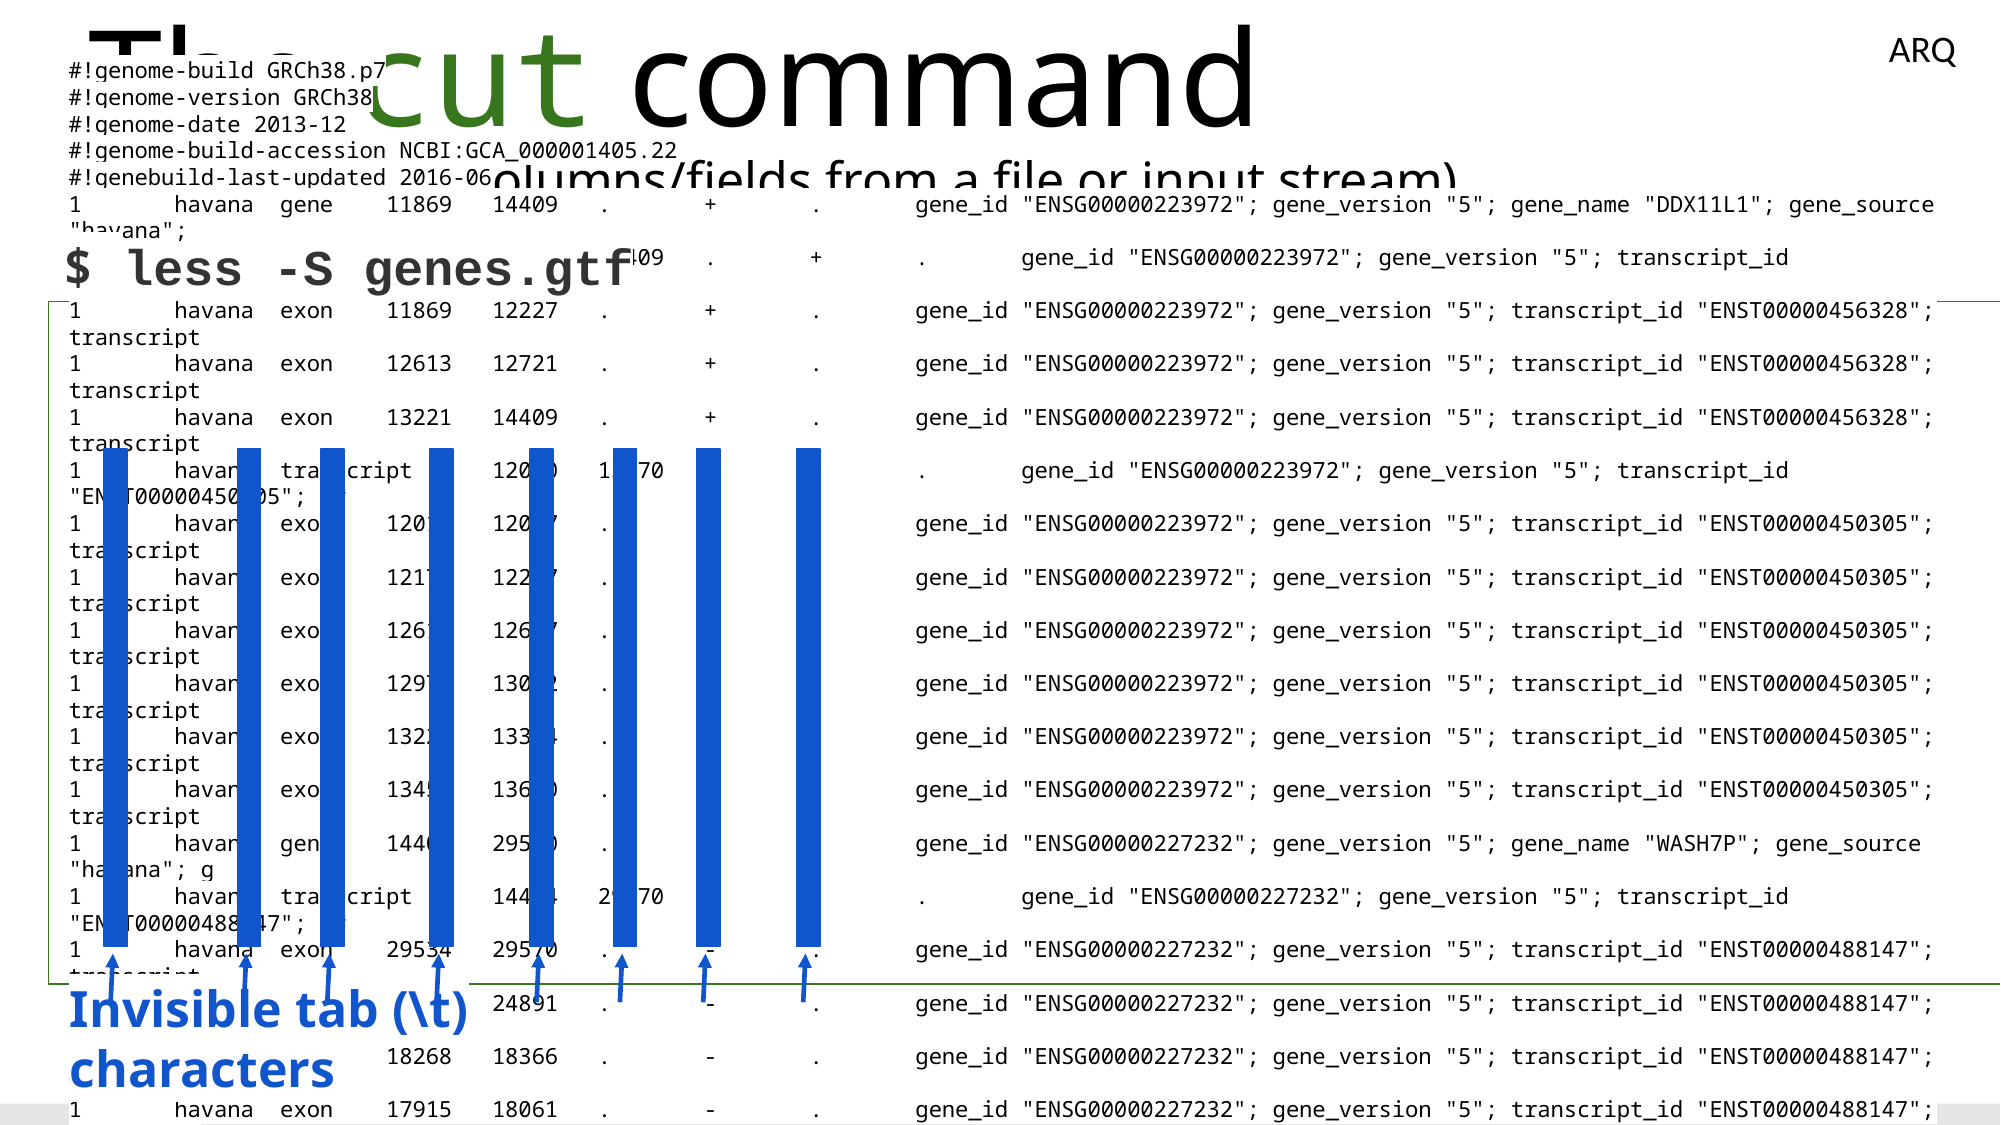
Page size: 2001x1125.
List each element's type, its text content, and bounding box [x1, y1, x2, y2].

text_box [796, 448, 820, 947]
text_box [530, 448, 554, 947]
text_box ARQ [1874, 17, 1987, 78]
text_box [243, 953, 247, 1003]
text_box [430, 448, 454, 947]
text_box [696, 448, 720, 947]
title The cut command (cut out specific columns/fields from a file or input stream) [68, 19, 1932, 201]
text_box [619, 953, 623, 1003]
text_box #!genome-build GRCh38.p7 #!genome-version GRCh38 #!genome-date 2013-12 #!genome-build-accession NCBI:GCA_000001405.22 #!genebuild-last-updated 2016-06 1 havana gene 11869 14409 . + . gene_id "ENSG00000223972"; gene_version "5"; gene_name "DDX11L1"; gene_source "havana"; 1 havana transcript 11869 14409 . + . gene_id "ENSG00000223972"; gene_version "5"; transcript_id "ENST00000456328"; tr 1 havana exon 11869 12227 . + . gene_id "ENSG00000223972"; gene_version "5"; transcript_id "ENST00000456328"; transcript 1 havana exon 12613 12721 . + . gene_id "ENSG00000223972"; gene_version "5"; transcript_id "ENST00000456328"; transcript 1 havana exon 13221 14409 . + . gene_id "ENSG00000223972"; gene_version "5"; transcript_id "ENST00000456328"; transcript 1 havana transcript 12010 13670 . + . gene_id "ENSG00000223972"; gene_version "5"; transcript_id "ENST00000450305"; tr 1 havana exon 12010 12057 . + . gene_id "ENSG00000223972"; gene_version "5"; transcript_id "ENST00000450305"; transcript 1 havana exon 12179 12227 . + . gene_id "ENSG00000223972"; gene_version "5"; transcript_id "ENST00000450305"; transcript 1 havana exon 12613 12697 . + . gene_id "ENSG00000223972"; gene_version "5"; transcript_id "ENST00000450305"; transcript 1 havana exon 12975 13052 . + . gene_id "ENSG00000223972"; gene_version "5"; transcript_id "ENST00000450305"; transcript 1 havana exon 13221 13374 . + . gene_id "ENSG00000223972"; gene_version "5"; transcript_id "ENST00000450305"; transcript 1 havana exon 13453 13670 . + . gene_id "ENSG00000223972"; gene_version "5"; transcript_id "ENST00000450305"; transcript 1 havana gene 14404 29570 . - . gene_id "ENSG00000227232"; gene_version "5"; gene_name "WASH7P"; gene_source "havana"; g 1 havana transcript 14404 29570 . - . gene_id "ENSG00000227232"; gene_version "5"; transcript_id "ENST00000488147"; tr 1 havana exon 29534 29570 . - . gene_id "ENSG00000227232"; gene_version "5"; transcript_id "ENST00000488147"; transcript 1 havana exon 24738 24891 . - . gene_id "ENSG00000227232"; gene_version "5"; transcript_id "ENST00000488147"; transcript 1 havana exon 18268 18366 . - . gene_id "ENSG00000227232"; gene_version "5"; transcript_id "ENST00000488147"; transcript 1 havana exon 17915 18061 . - . gene_id "ENSG00000227232"; gene_version "5"; transcript_id "ENST00000488147"; transcript 1 havana exon 17606 17742 . - . gene_id "ENSG00000227232"; gene_version "5"; transcript_id "ENST00000488147"; transcript [48, 301, 2000, 984]
text_box Invisible tab (\t) characters [49, 904, 685, 1125]
text_box [613, 448, 637, 947]
text_box [320, 448, 344, 947]
text_box [237, 448, 261, 947]
text_box [104, 448, 128, 947]
text_box $ less -S genes.gtf [43, 194, 1027, 338]
